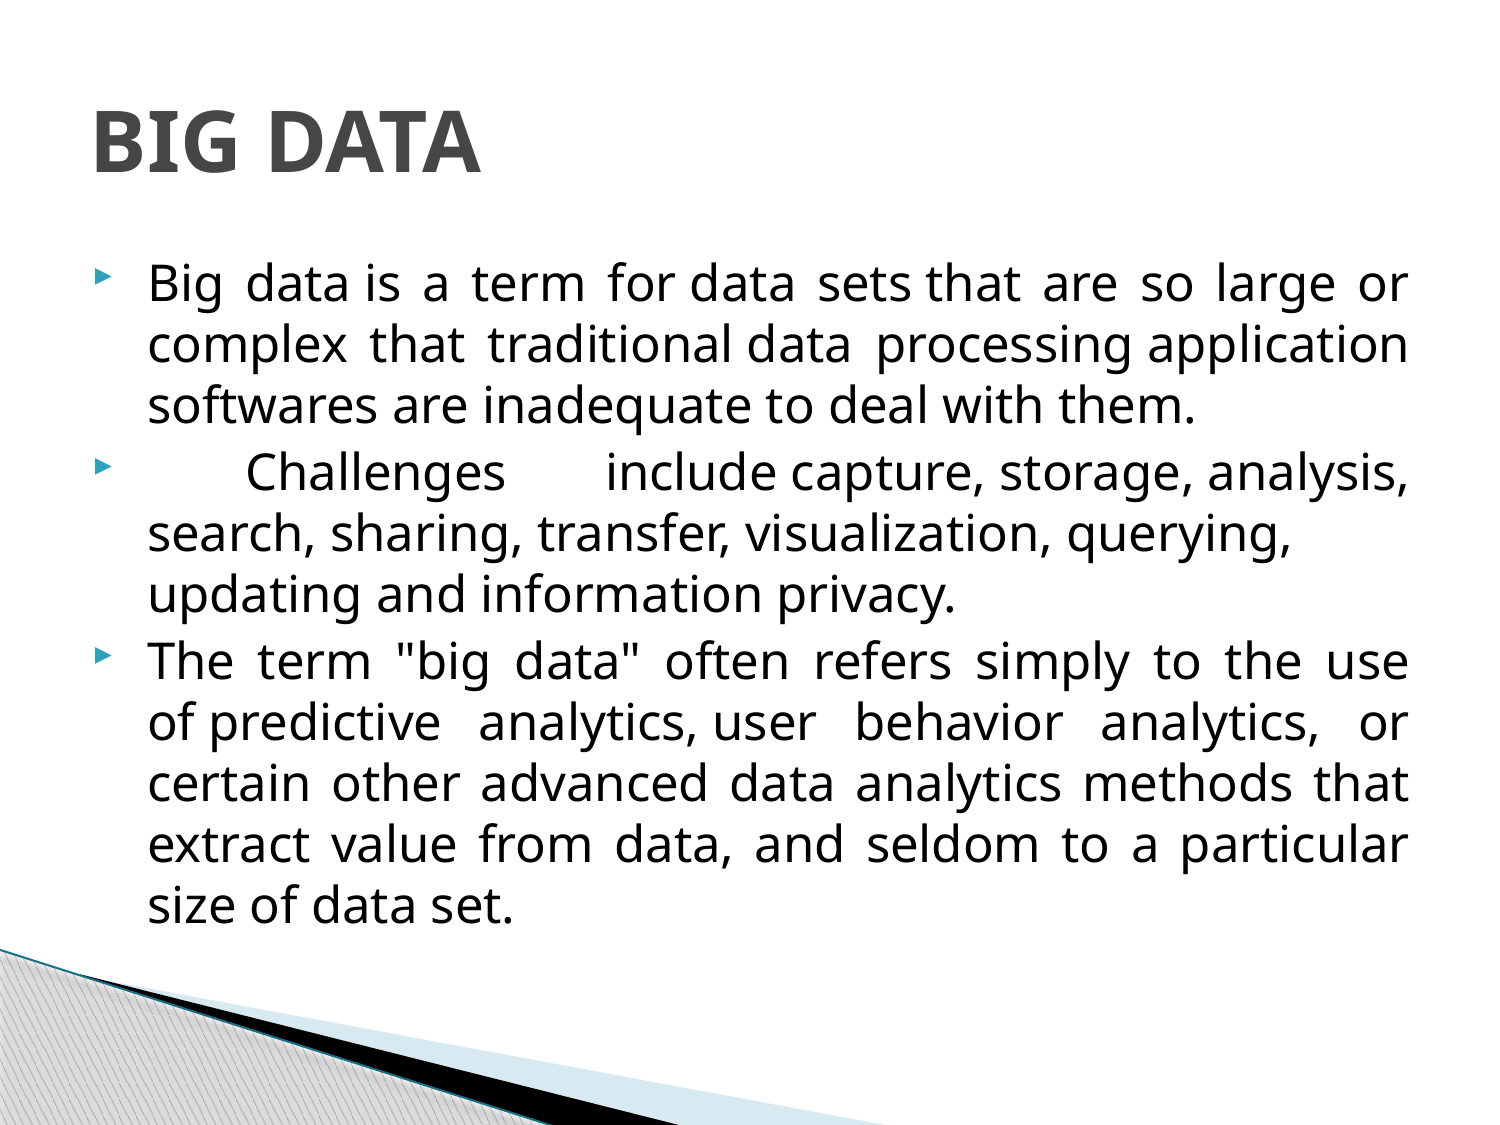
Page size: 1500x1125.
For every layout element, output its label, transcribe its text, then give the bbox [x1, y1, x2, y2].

title BIG DATA [75, 45, 1425, 233]
list Big data is a term for data sets that are so large or complex that traditional data processing application softwares are inadequate to deal with them. Challenges include capture, storage, analysis, search, sharing, transfer, visualization, querying, updating and information privacy. The term "big data" often refers simply to the use of predictive analytics, user behavior analytics, or certain other advanced data analytics methods that extract value from data, and seldom to a particular size of data set. [75, 243, 1425, 986]
